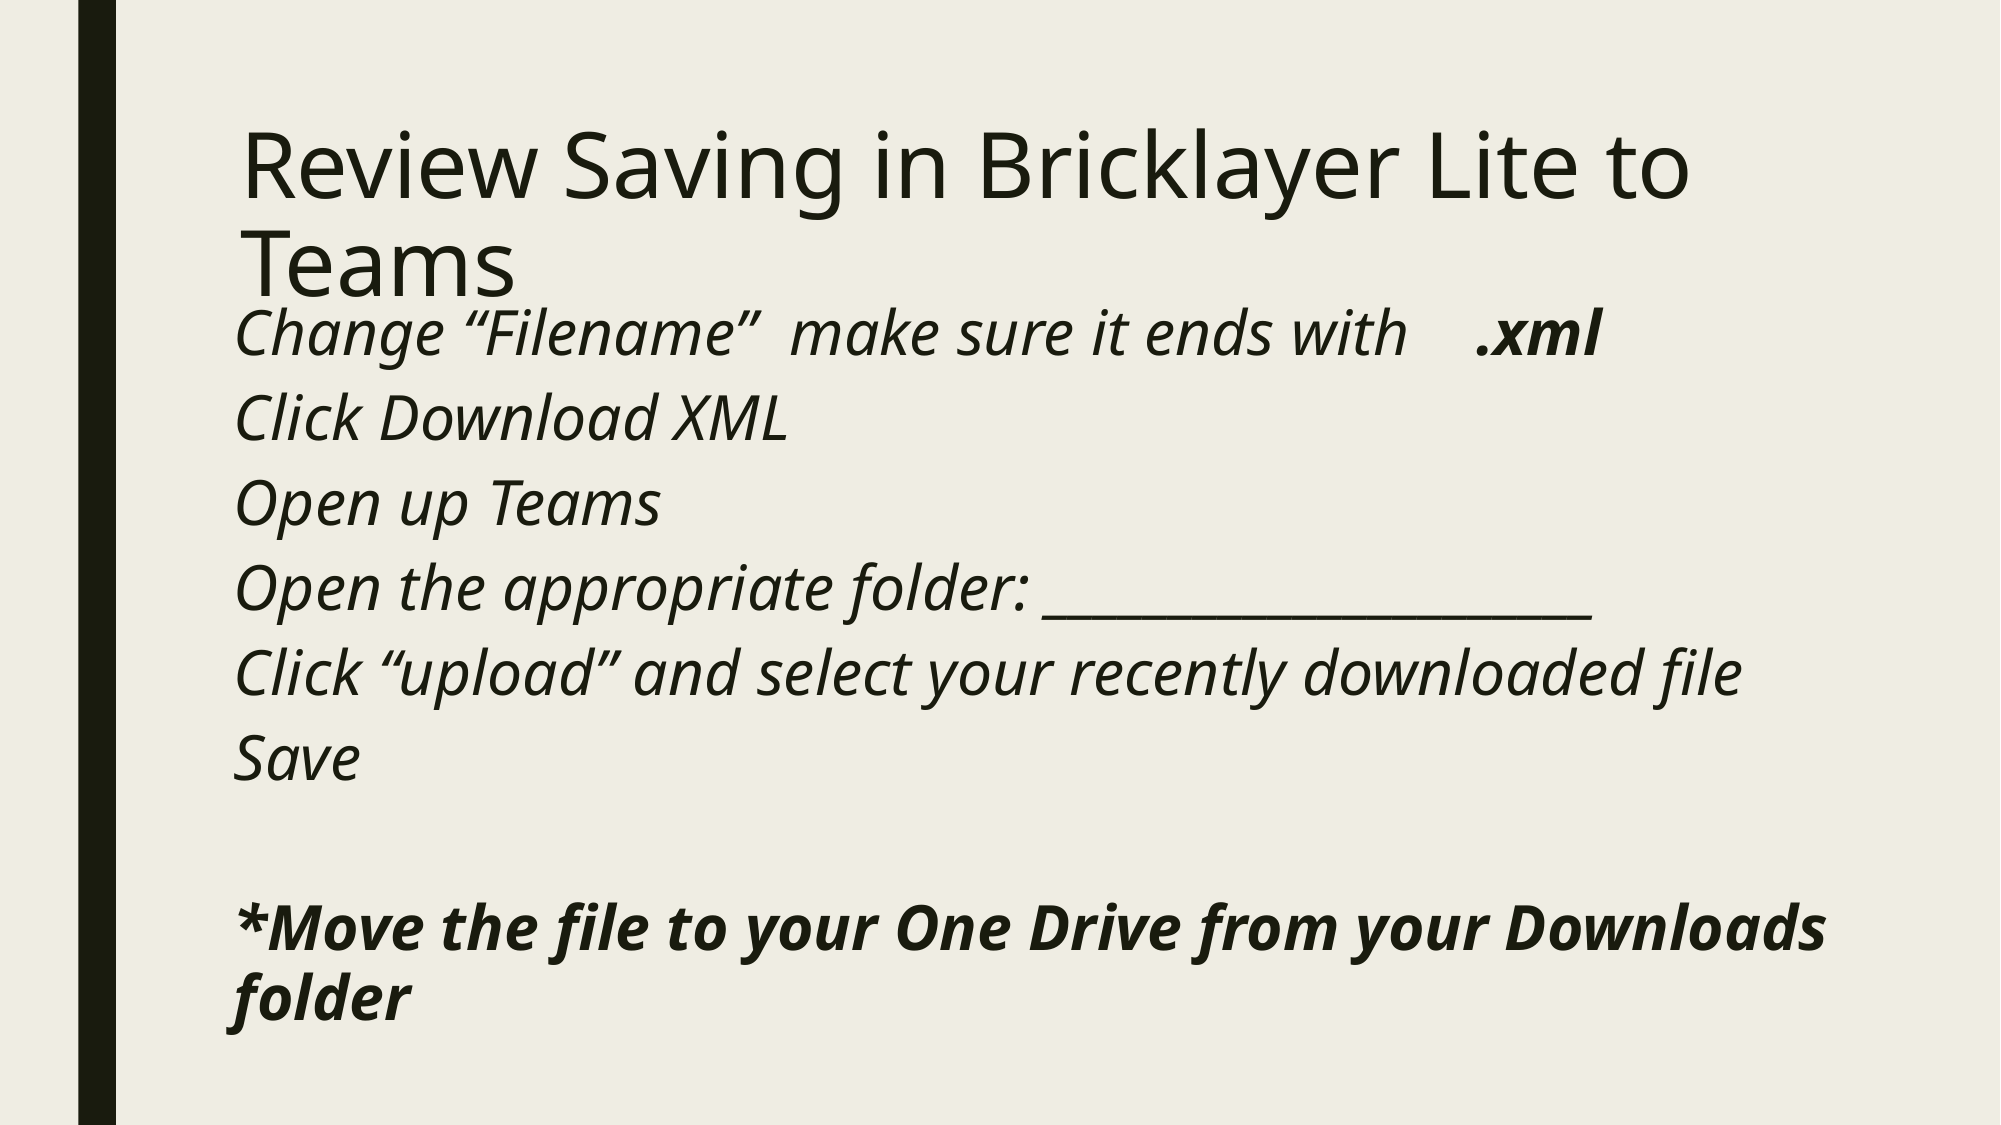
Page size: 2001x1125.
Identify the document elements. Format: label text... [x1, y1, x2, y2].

title Review Saving in Bricklayer Lite to Teams [225, 112, 1862, 291]
list Change “Filename” make sure it ends with .xml Click Download XML Open up Teams Open the appropriate folder: ______________________ Click “upload” and select your recently downloaded file Save *Move the file to your One Drive from your Downloads folder [131, 291, 2000, 1125]
